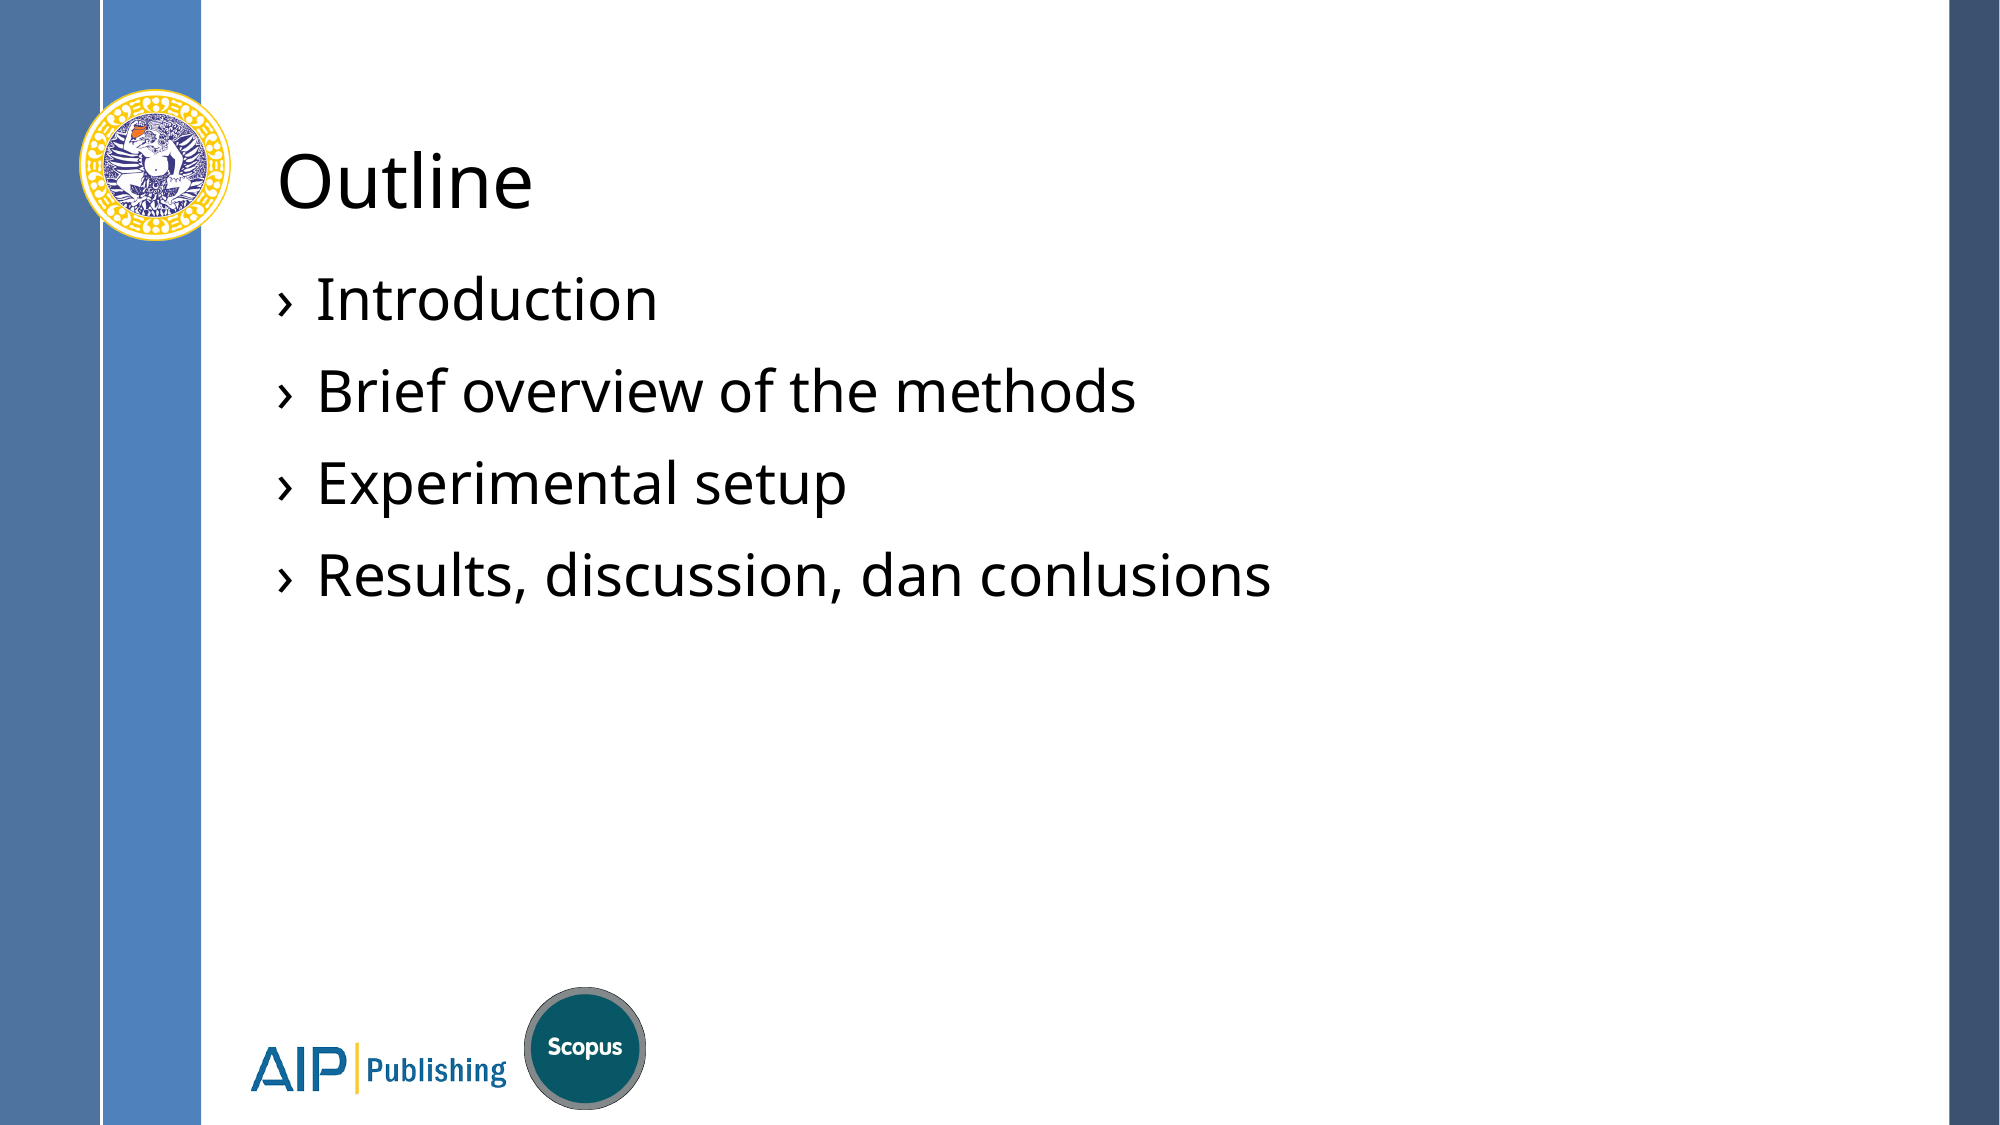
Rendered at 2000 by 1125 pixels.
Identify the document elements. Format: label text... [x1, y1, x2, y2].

picture [237, 1013, 646, 1121]
title Outline [261, 29, 1867, 233]
list Introduction Brief overview of the methods Experimental setup Results, discussion, dan conlusions [261, 262, 1867, 1013]
picture [79, 89, 231, 241]
